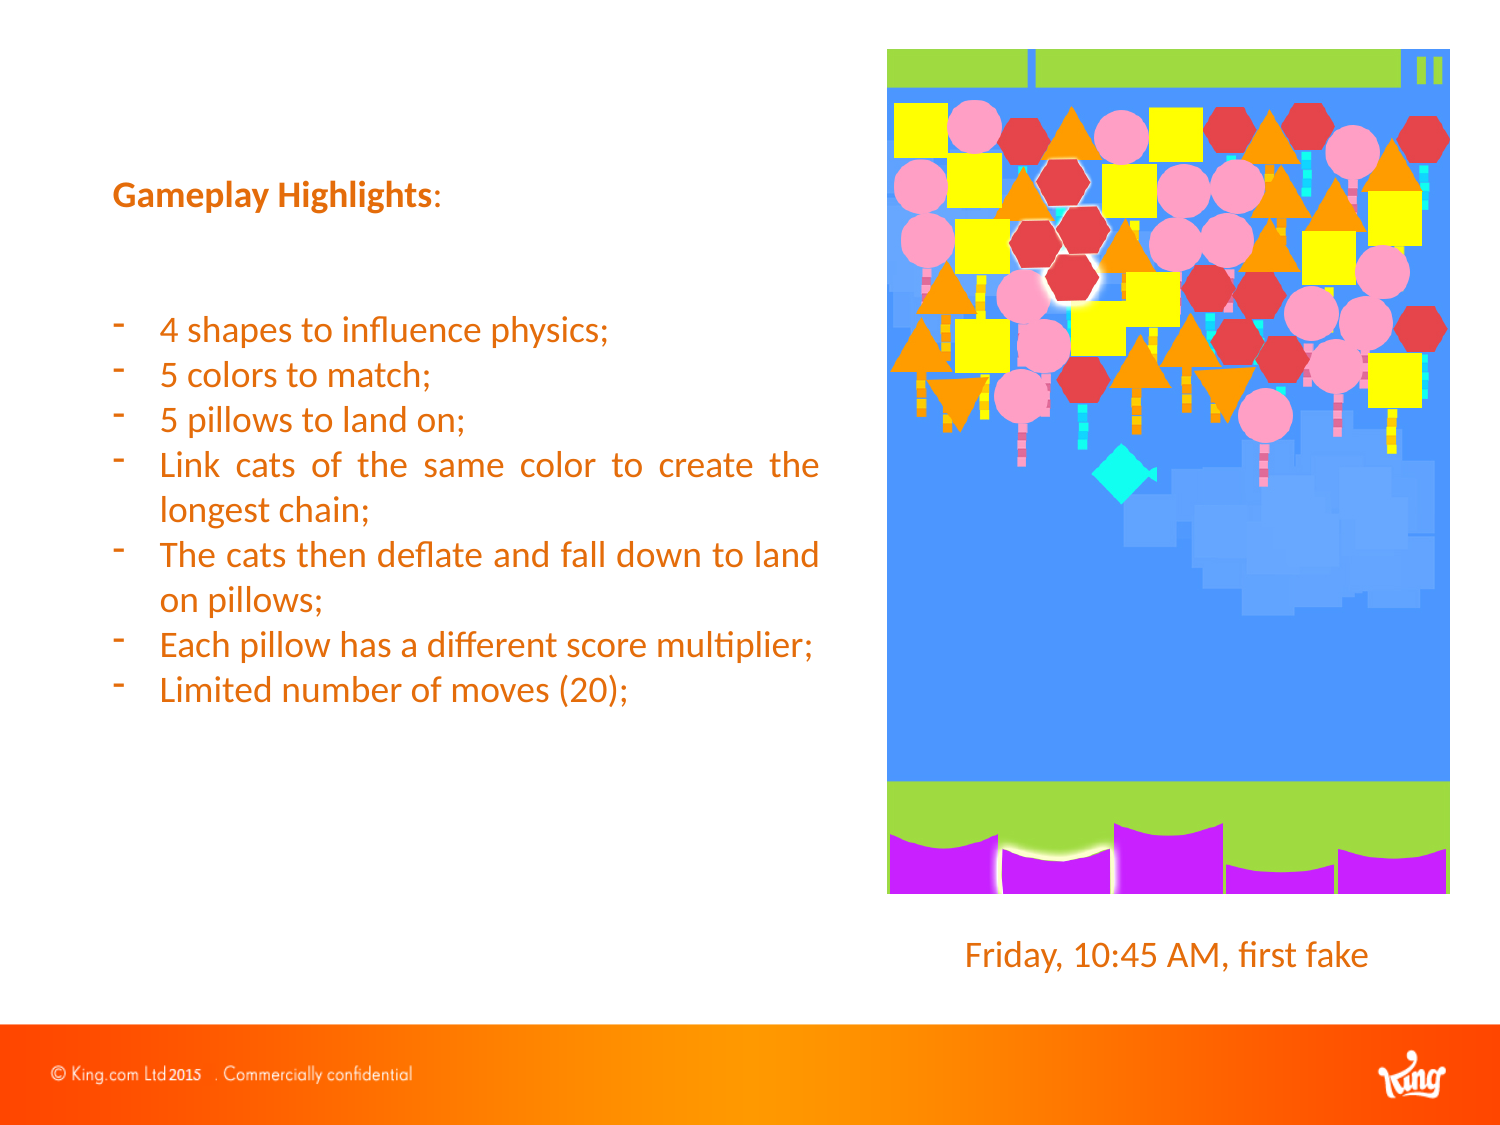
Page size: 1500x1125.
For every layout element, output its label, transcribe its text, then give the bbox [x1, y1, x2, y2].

picture [0, 0, 1500, 1125]
text_box Gameplay Highlights: 4 shapes to influence physics; 5 colors to match; 5 pillows to land on; Link cats of the same color to create the longest chain; The cats then deflate and fall down to land on pillows; Each pillow has a different score multiplier; Limited number of moves (20); [97, 162, 836, 763]
text_box Friday, 10:45 AM, first fake [949, 922, 1388, 983]
